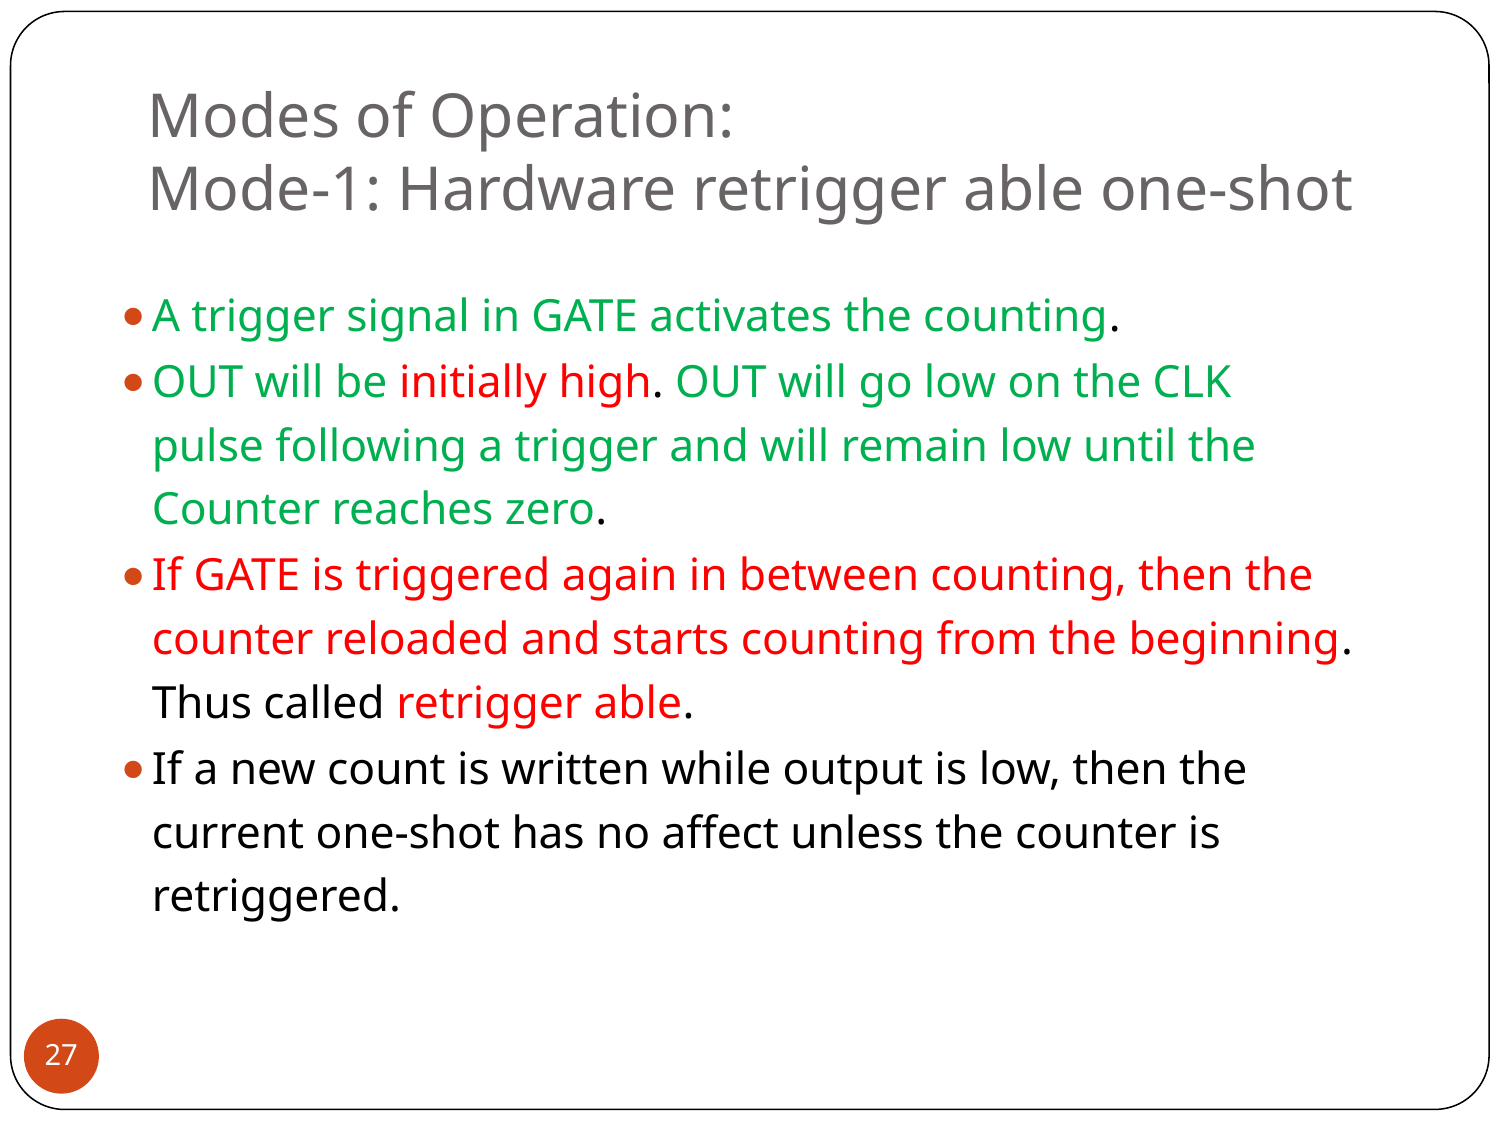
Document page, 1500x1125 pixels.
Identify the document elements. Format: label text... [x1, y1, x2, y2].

slide_number ‹#› [23, 1018, 99, 1094]
title Modes of Operation: Mode-1: Hardware retrigger able one-shot [132, 50, 1408, 238]
list A trigger signal in GATE activates the counting. OUT will be initially high. OUT will go low on the CLK pulse following a trigger and will remain low until the Counter reaches zero. If GATE is triggered again in between counting, then the counter reloaded and starts counting from the beginning. Thus called retrigger able. If a new count is written while output is low, then the current one-shot has no affect unless the counter is retriggered. [102, 268, 1403, 1019]
